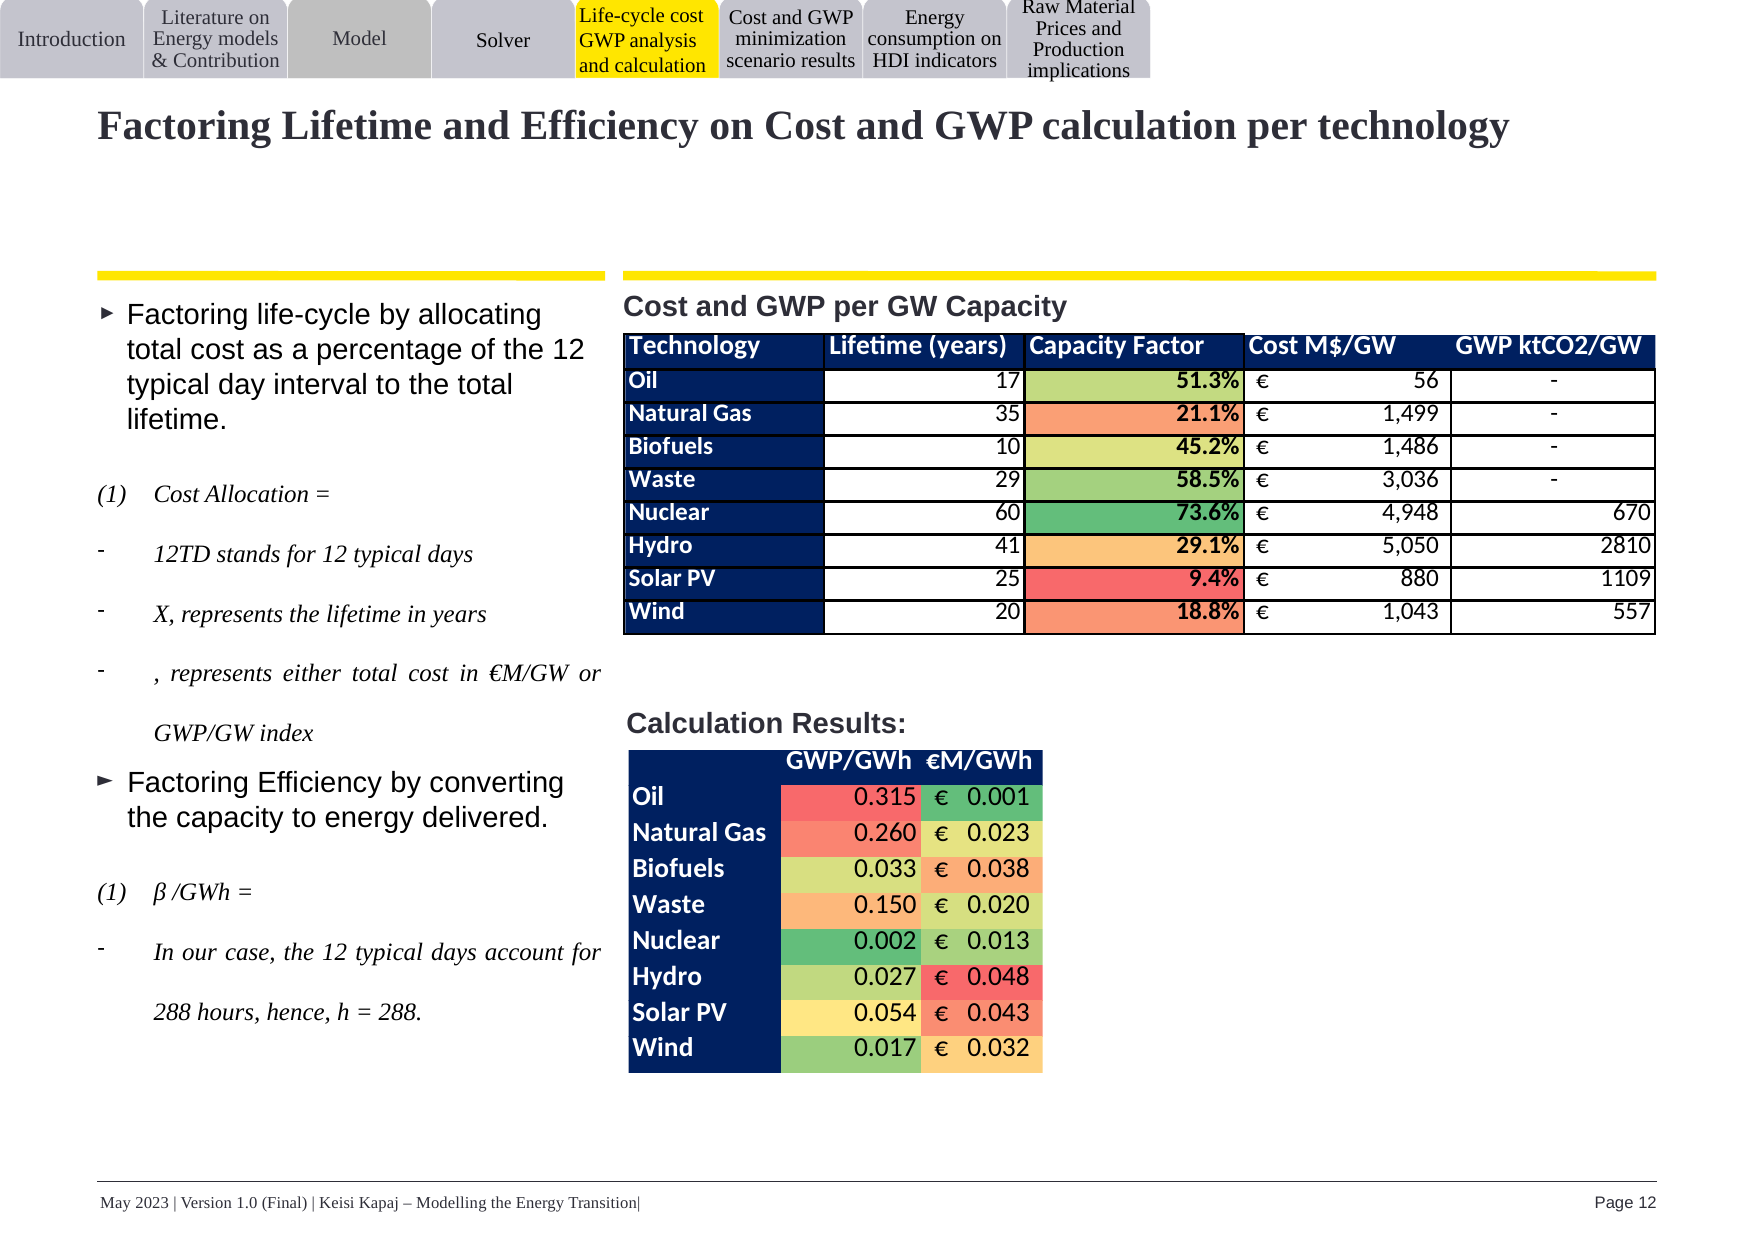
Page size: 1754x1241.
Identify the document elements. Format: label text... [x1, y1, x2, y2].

slide_number Page 12 [1485, 1192, 1657, 1211]
title Factoring Lifetime and Efficiency on Cost and GWP calculation per technology [97, 97, 1657, 198]
picture [623, 333, 1657, 635]
text_box Cost and GWP per GW Capacity [623, 287, 1190, 323]
text_box Calculation Results: [626, 704, 1193, 740]
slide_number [100, 1192, 1391, 1211]
picture [626, 748, 1044, 1074]
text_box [0, 0, 1151, 79]
